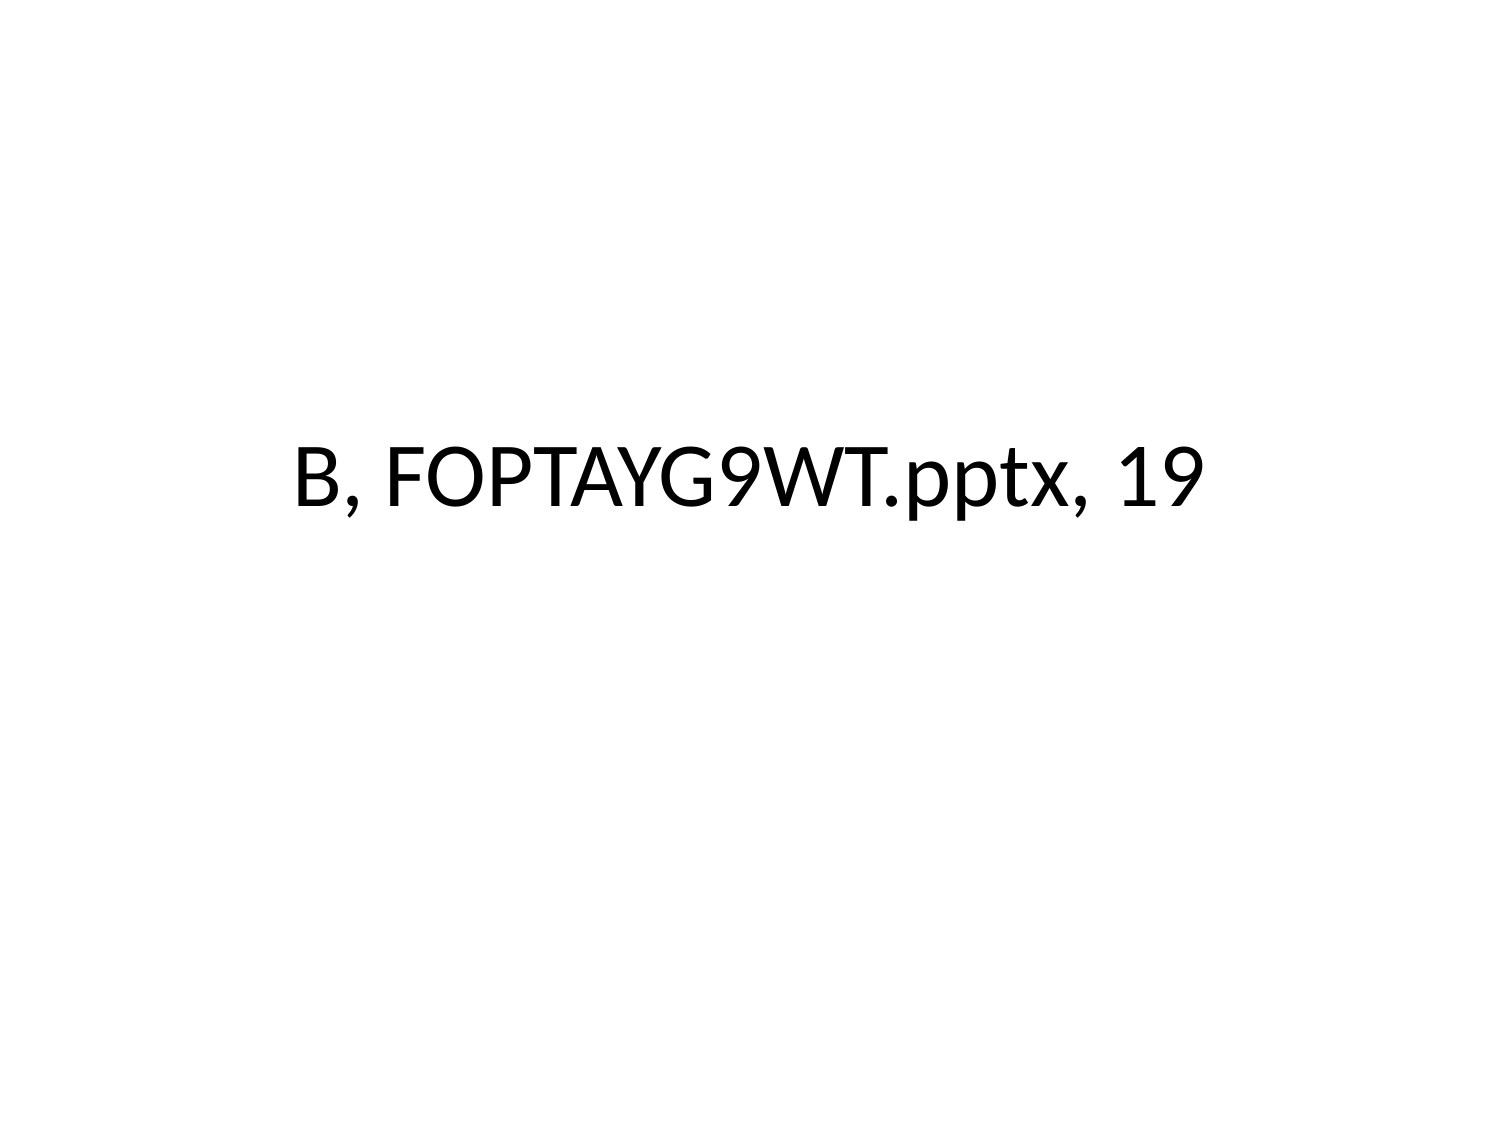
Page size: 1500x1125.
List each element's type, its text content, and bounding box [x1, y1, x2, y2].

title B, FOPTAYG9WT.pptx, 19 [112, 349, 1388, 591]
